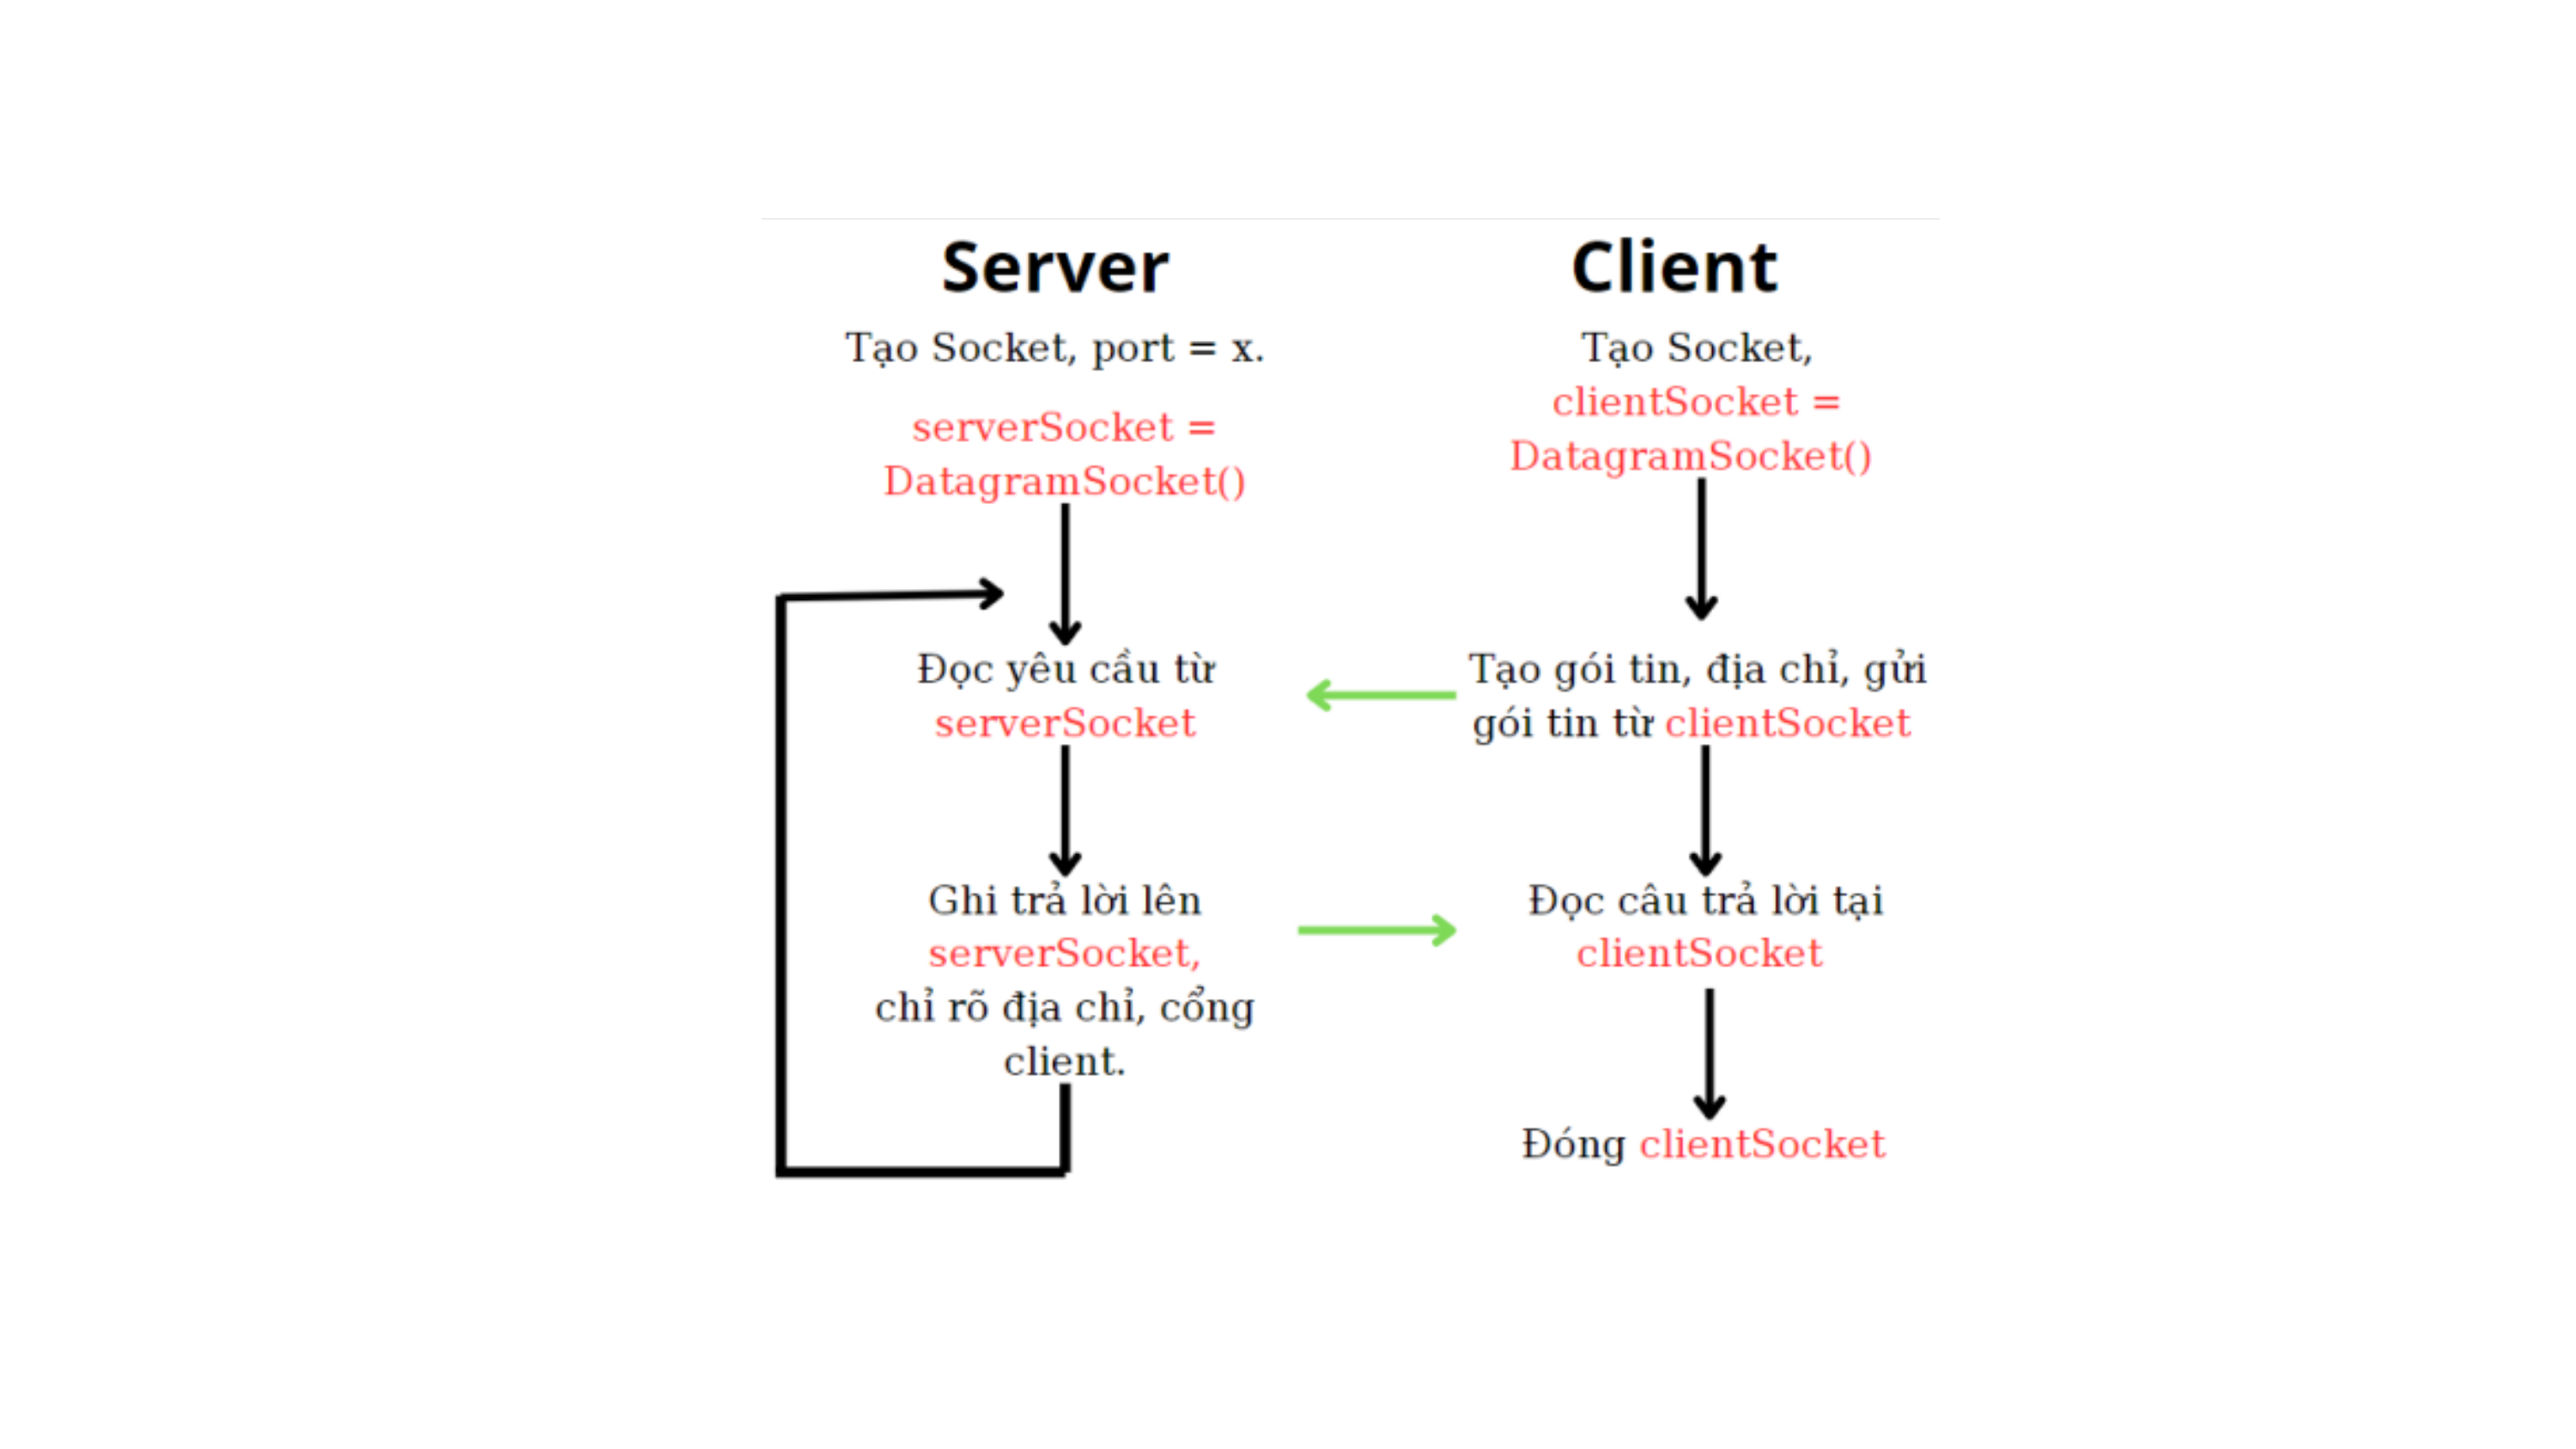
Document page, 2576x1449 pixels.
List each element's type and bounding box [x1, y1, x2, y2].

text_box [761, 218, 1941, 1231]
